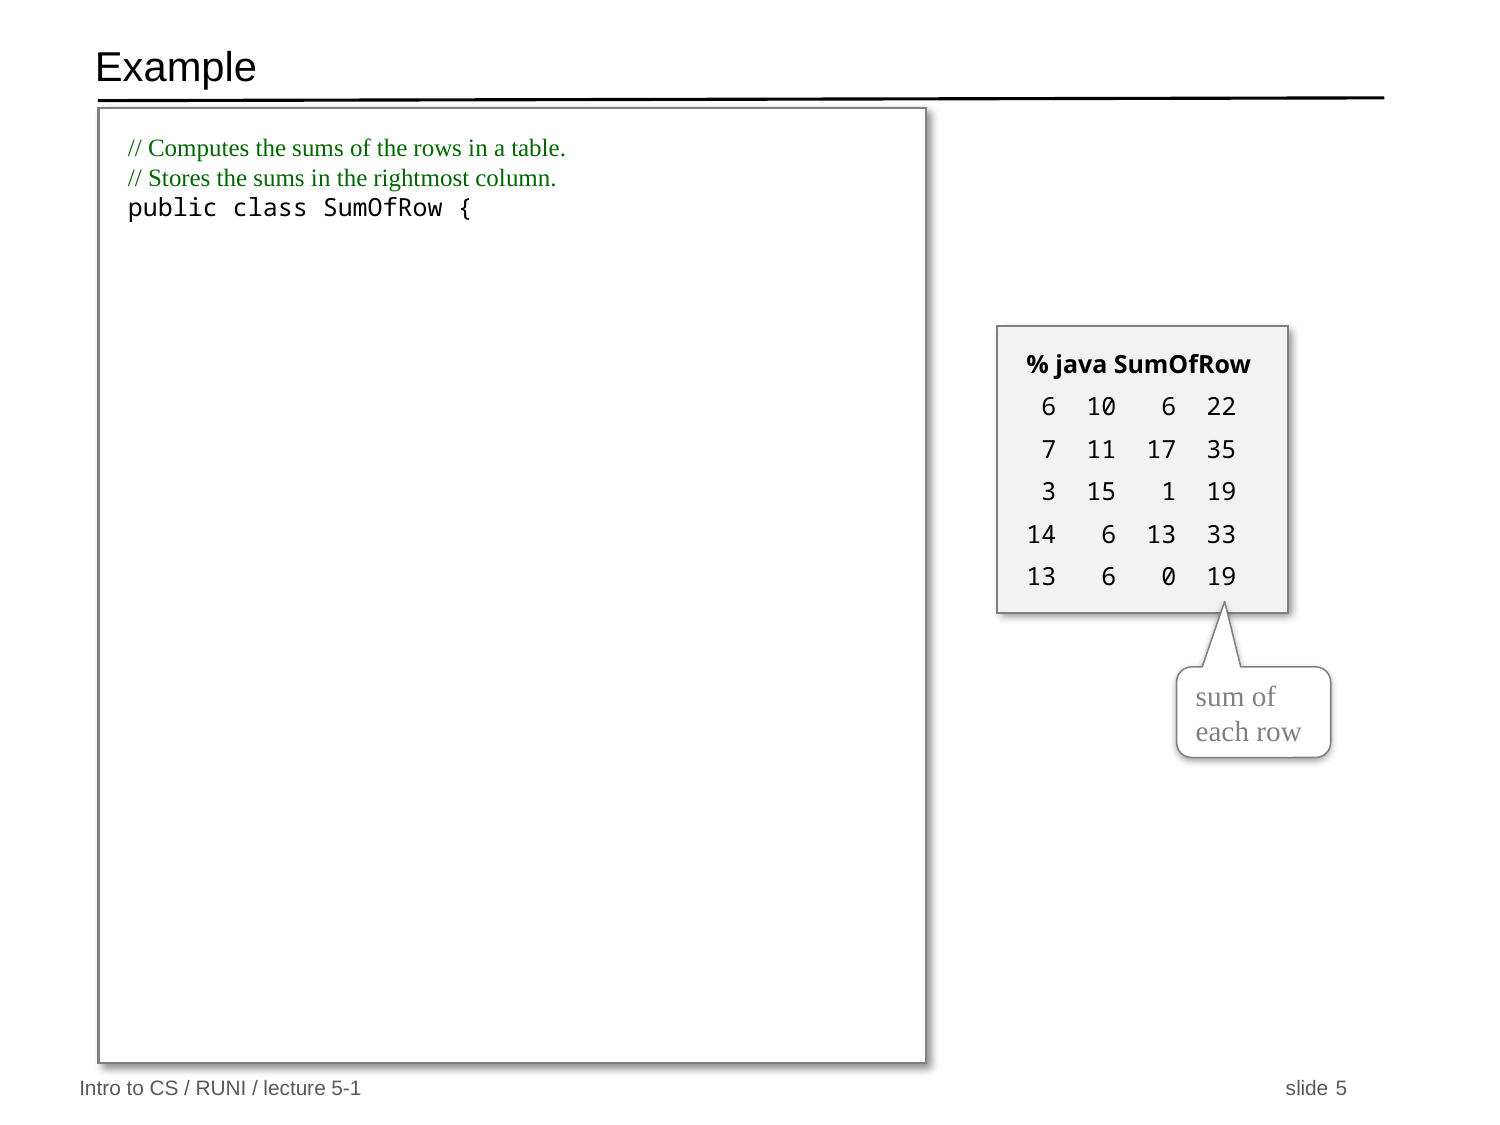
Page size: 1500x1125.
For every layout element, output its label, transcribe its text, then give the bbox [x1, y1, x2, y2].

text_box // Computes the sums of the rows in a table. // Stores the sums in the rightmost column. public class SumOfRow { [98, 108, 927, 1064]
text_box % java SumOfRow 6 10 6 22 7 11 17 35 3 15 1 19 14 6 13 33 13 6 0 19 [996, 325, 1289, 613]
text_box sum of each row [1175, 600, 1332, 759]
title Example [79, 33, 1371, 109]
